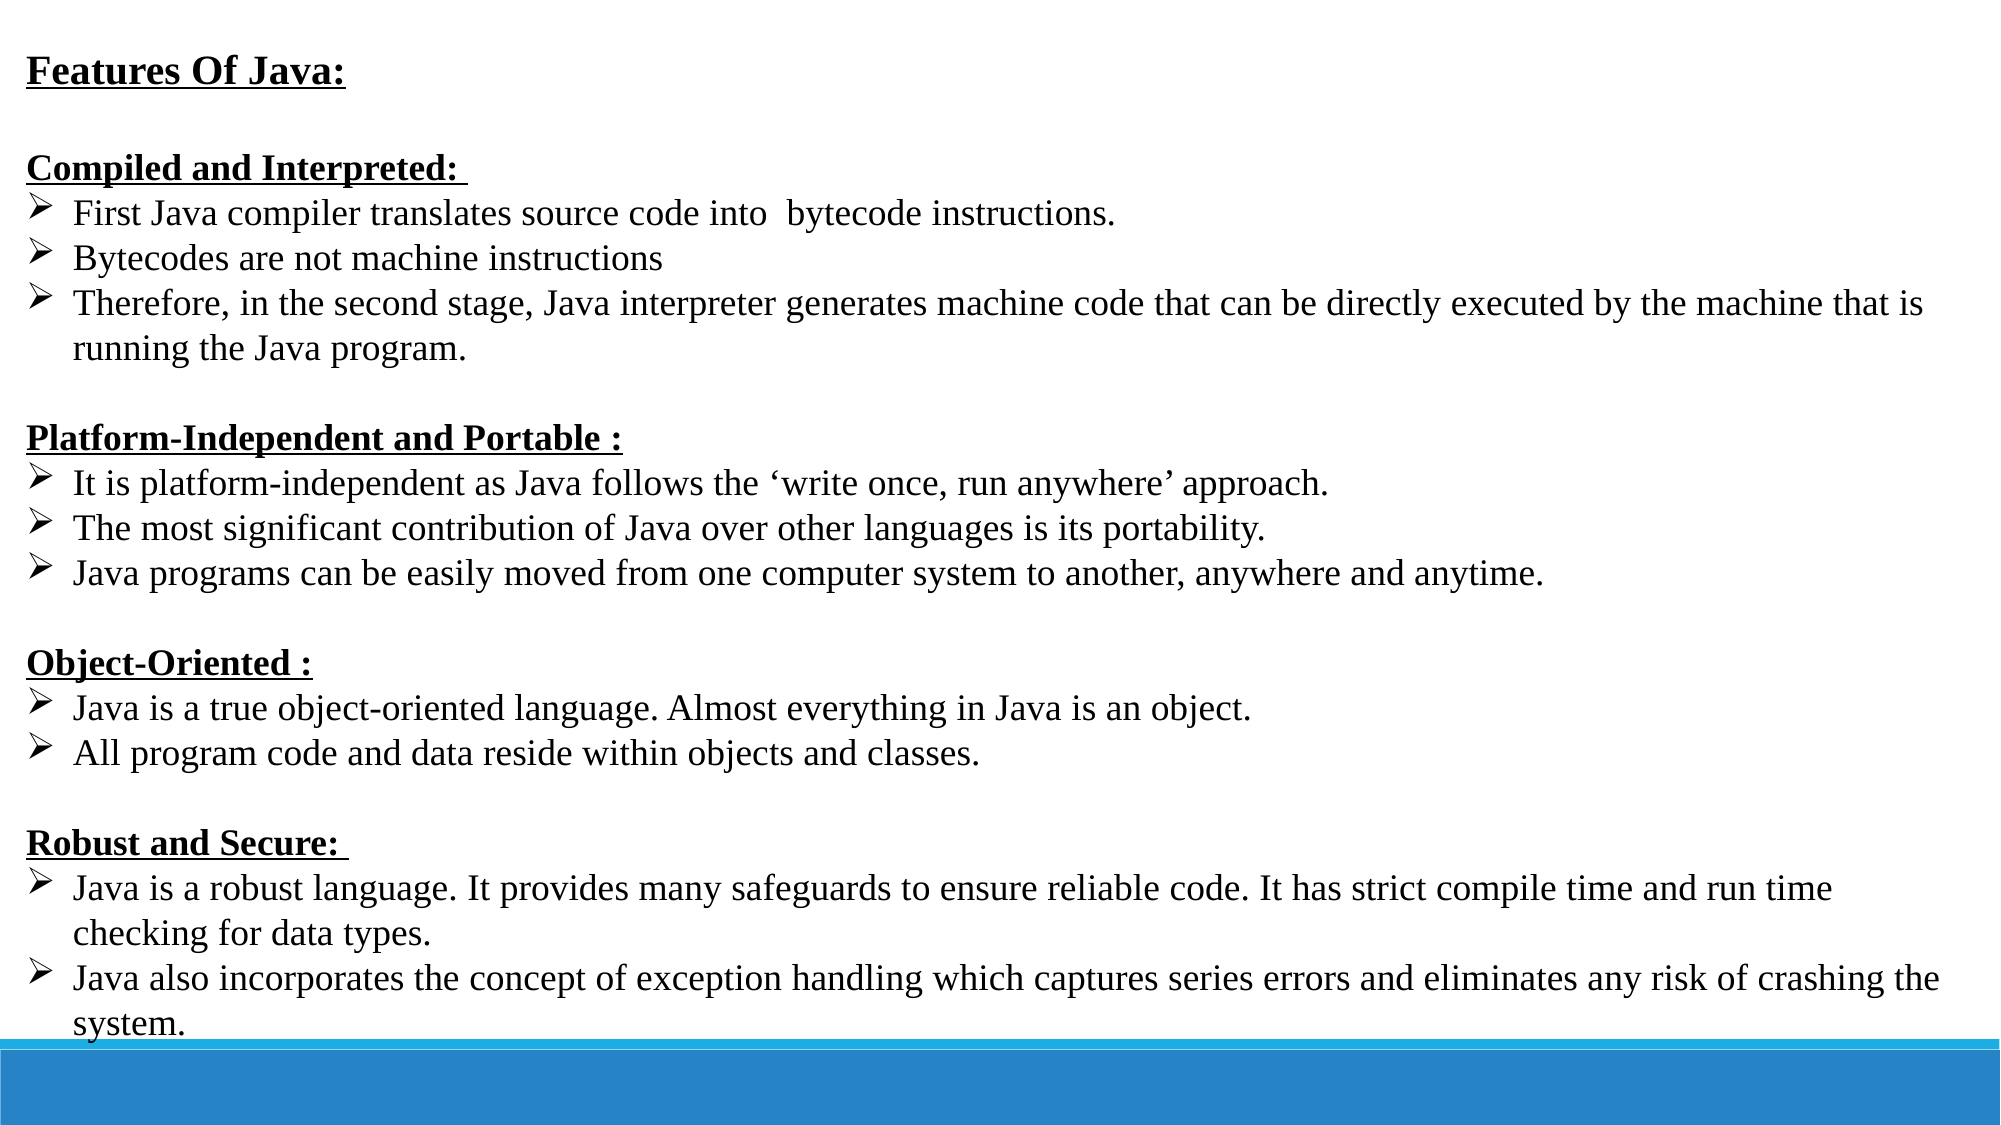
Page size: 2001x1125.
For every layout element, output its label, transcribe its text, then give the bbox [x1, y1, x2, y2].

text_box Features Of Java: Compiled and Interpreted: First Java compiler translates source code into bytecode instructions. Bytecodes are not machine instructions Therefore, in the second stage, Java interpreter generates machine code that can be directly executed by the machine that is running the Java program. Platform-Independent and Portable : It is platform-independent as Java follows the ‘write once, run anywhere’ approach. The most significant contribution of Java over other languages is its portability. Java programs can be easily moved from one computer system to another, anywhere and anytime. Object-Oriented : Java is a true object-oriented language. Almost everything in Java is an object. All program code and data reside within objects and classes. Robust and Secure: Java is a robust language. It provides many safeguards to ensure reliable code. It has strict compile time and run time checking for data types. Java also incorporates the concept of exception handling which captures series errors and eliminates any risk of crashing the system. [11, 35, 1978, 1125]
